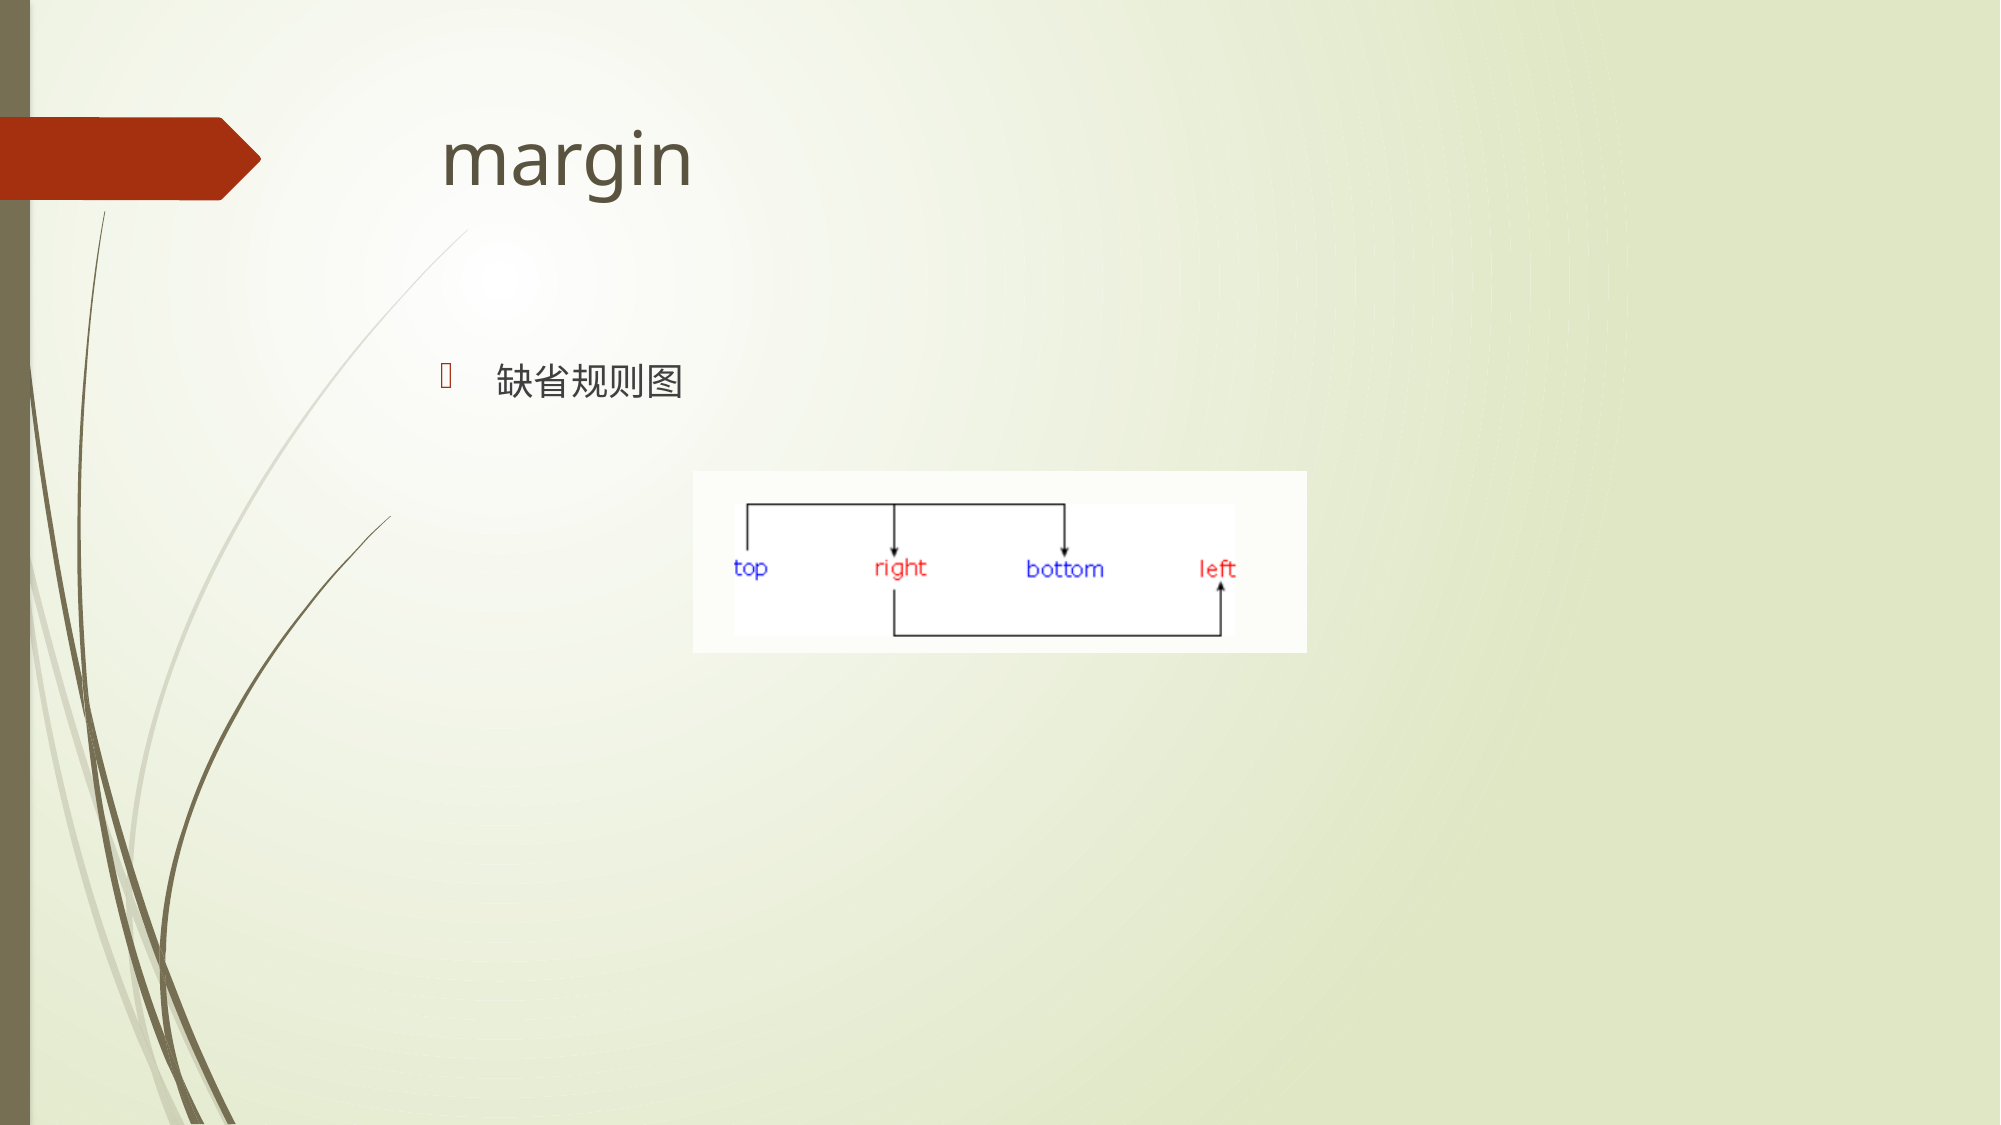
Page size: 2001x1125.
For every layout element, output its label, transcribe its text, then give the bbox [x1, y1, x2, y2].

list 缺省规则图 [424, 350, 1888, 970]
picture [692, 471, 1308, 654]
title margin [425, 102, 1888, 313]
